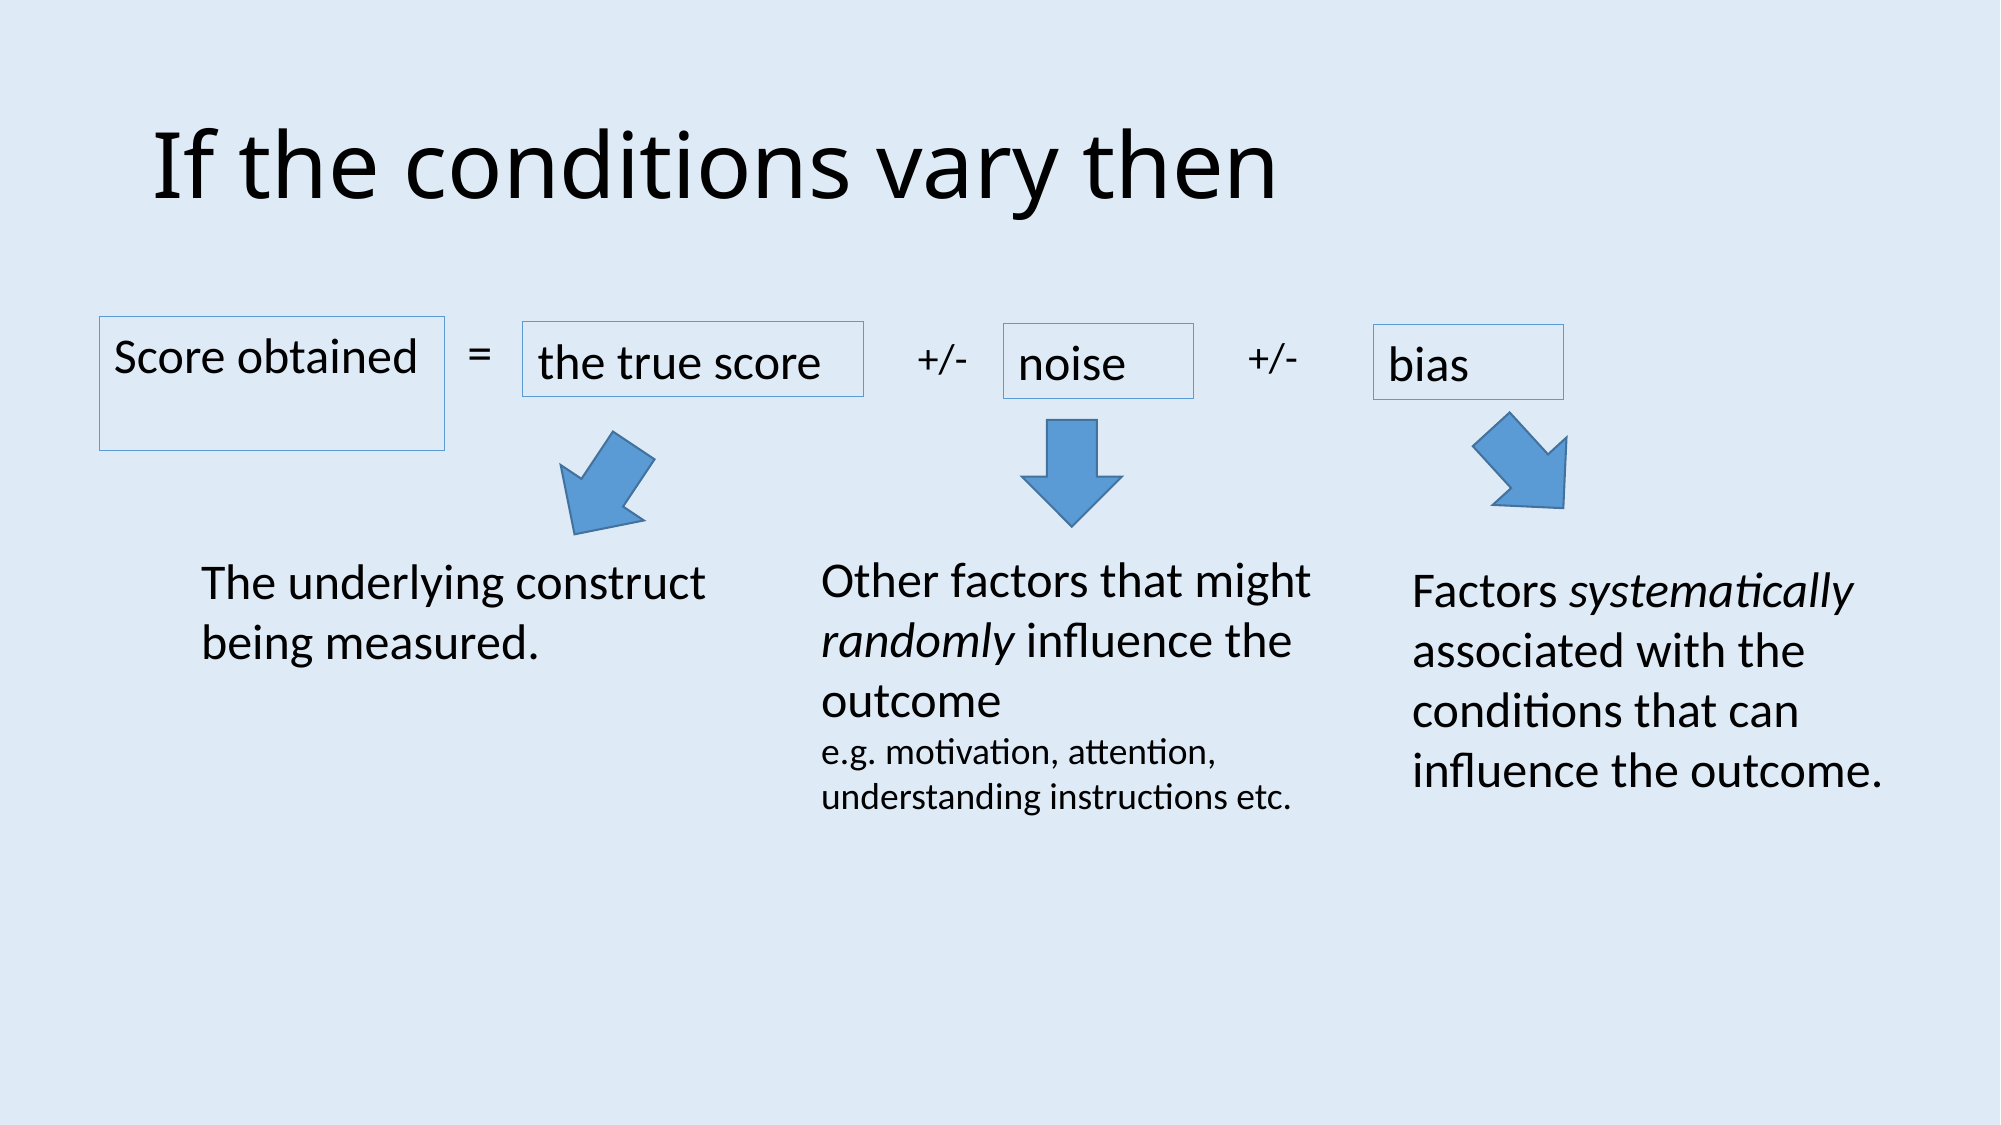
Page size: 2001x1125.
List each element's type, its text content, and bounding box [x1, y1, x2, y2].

text_box the true score [522, 321, 864, 397]
text_box bias [1373, 324, 1564, 400]
text_box noise [1003, 323, 1194, 399]
text_box = [452, 312, 523, 388]
text_box +/- [1233, 323, 1334, 388]
text_box The underlying construct being measured. [186, 541, 733, 677]
text_box [1019, 418, 1125, 529]
text_box [1471, 410, 1568, 510]
text_box Factors systematically associated with the conditions that can influence the outcome. [1397, 549, 1972, 805]
text_box [559, 430, 656, 536]
title If the conditions vary then [137, 59, 1863, 278]
text_box Score obtained [99, 316, 445, 451]
text_box +/- [903, 324, 1004, 389]
text_box Other factors that might randomly influence the outcome e.g. motivation, attention, understanding instructions etc. [806, 539, 1450, 825]
